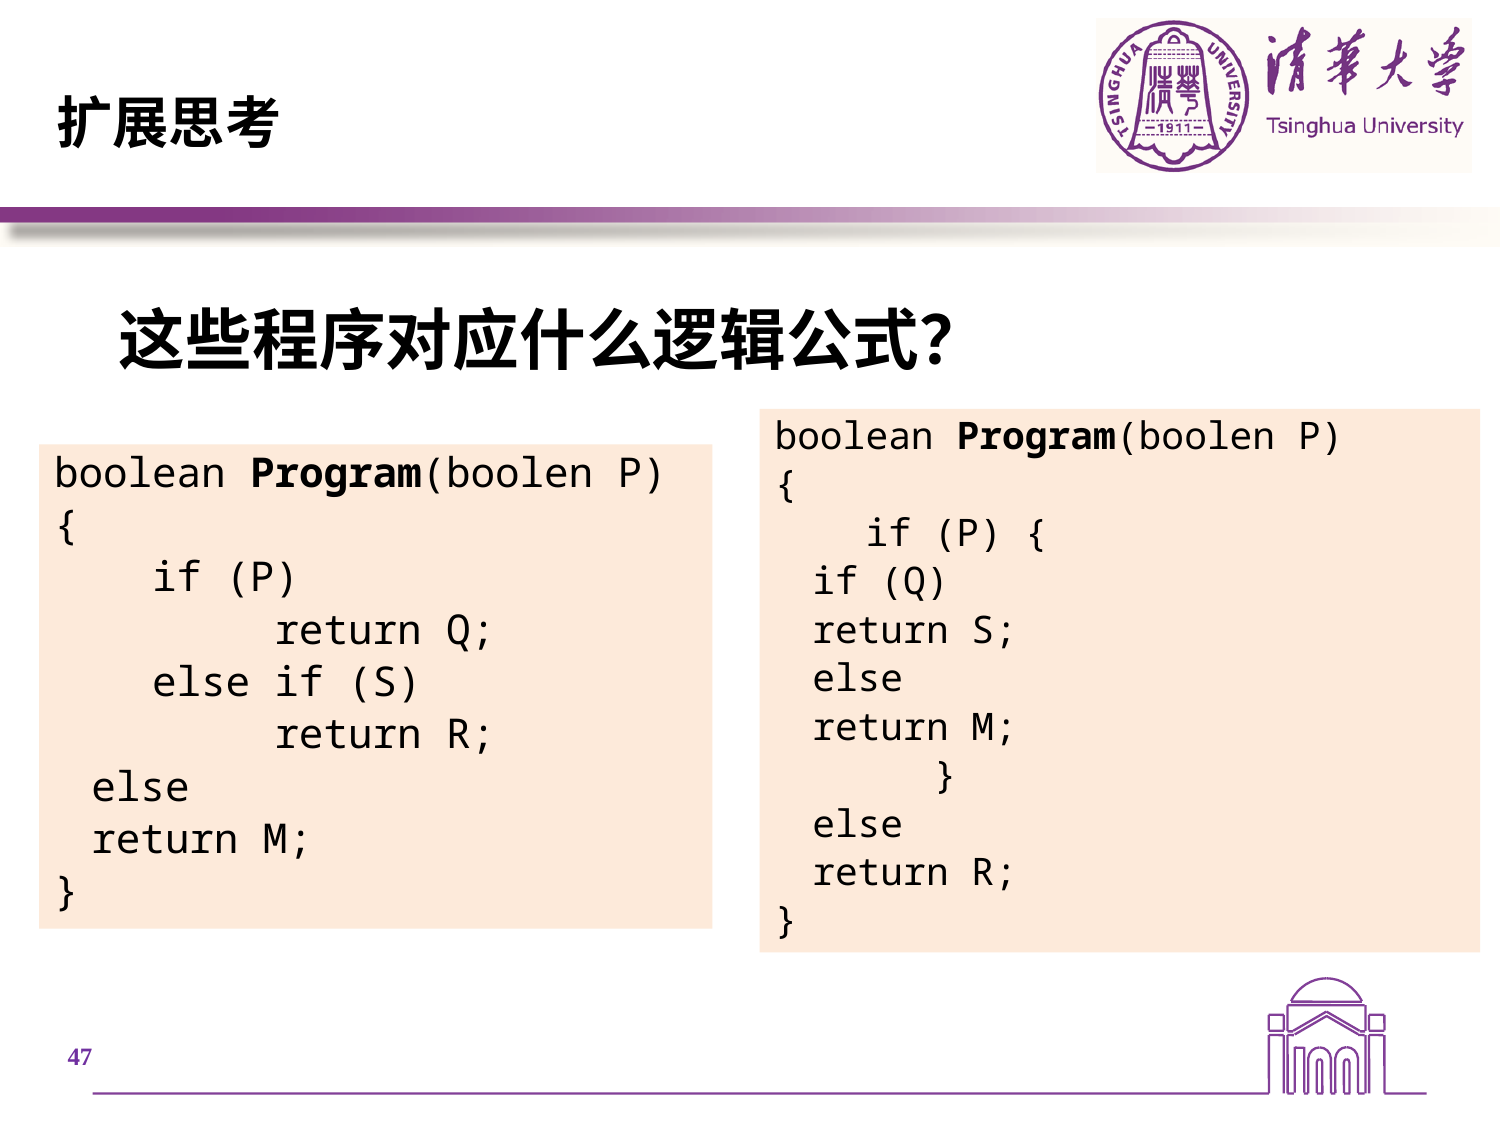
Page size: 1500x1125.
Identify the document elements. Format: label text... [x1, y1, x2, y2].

text_box boolean Program(boolen P) { if (P) { if (Q) return S; else return M; } else return R; } [759, 408, 1481, 953]
text_box boolean Program(boolen P) { if (P) return Q; else if (S) return R; else return M; } [39, 444, 713, 929]
picture [1096, 18, 1472, 173]
picture [0, 207, 1500, 247]
text_box 这些程序对应什么逻辑公式？ [104, 290, 1002, 386]
title 扩展思考 [41, 45, 1097, 197]
